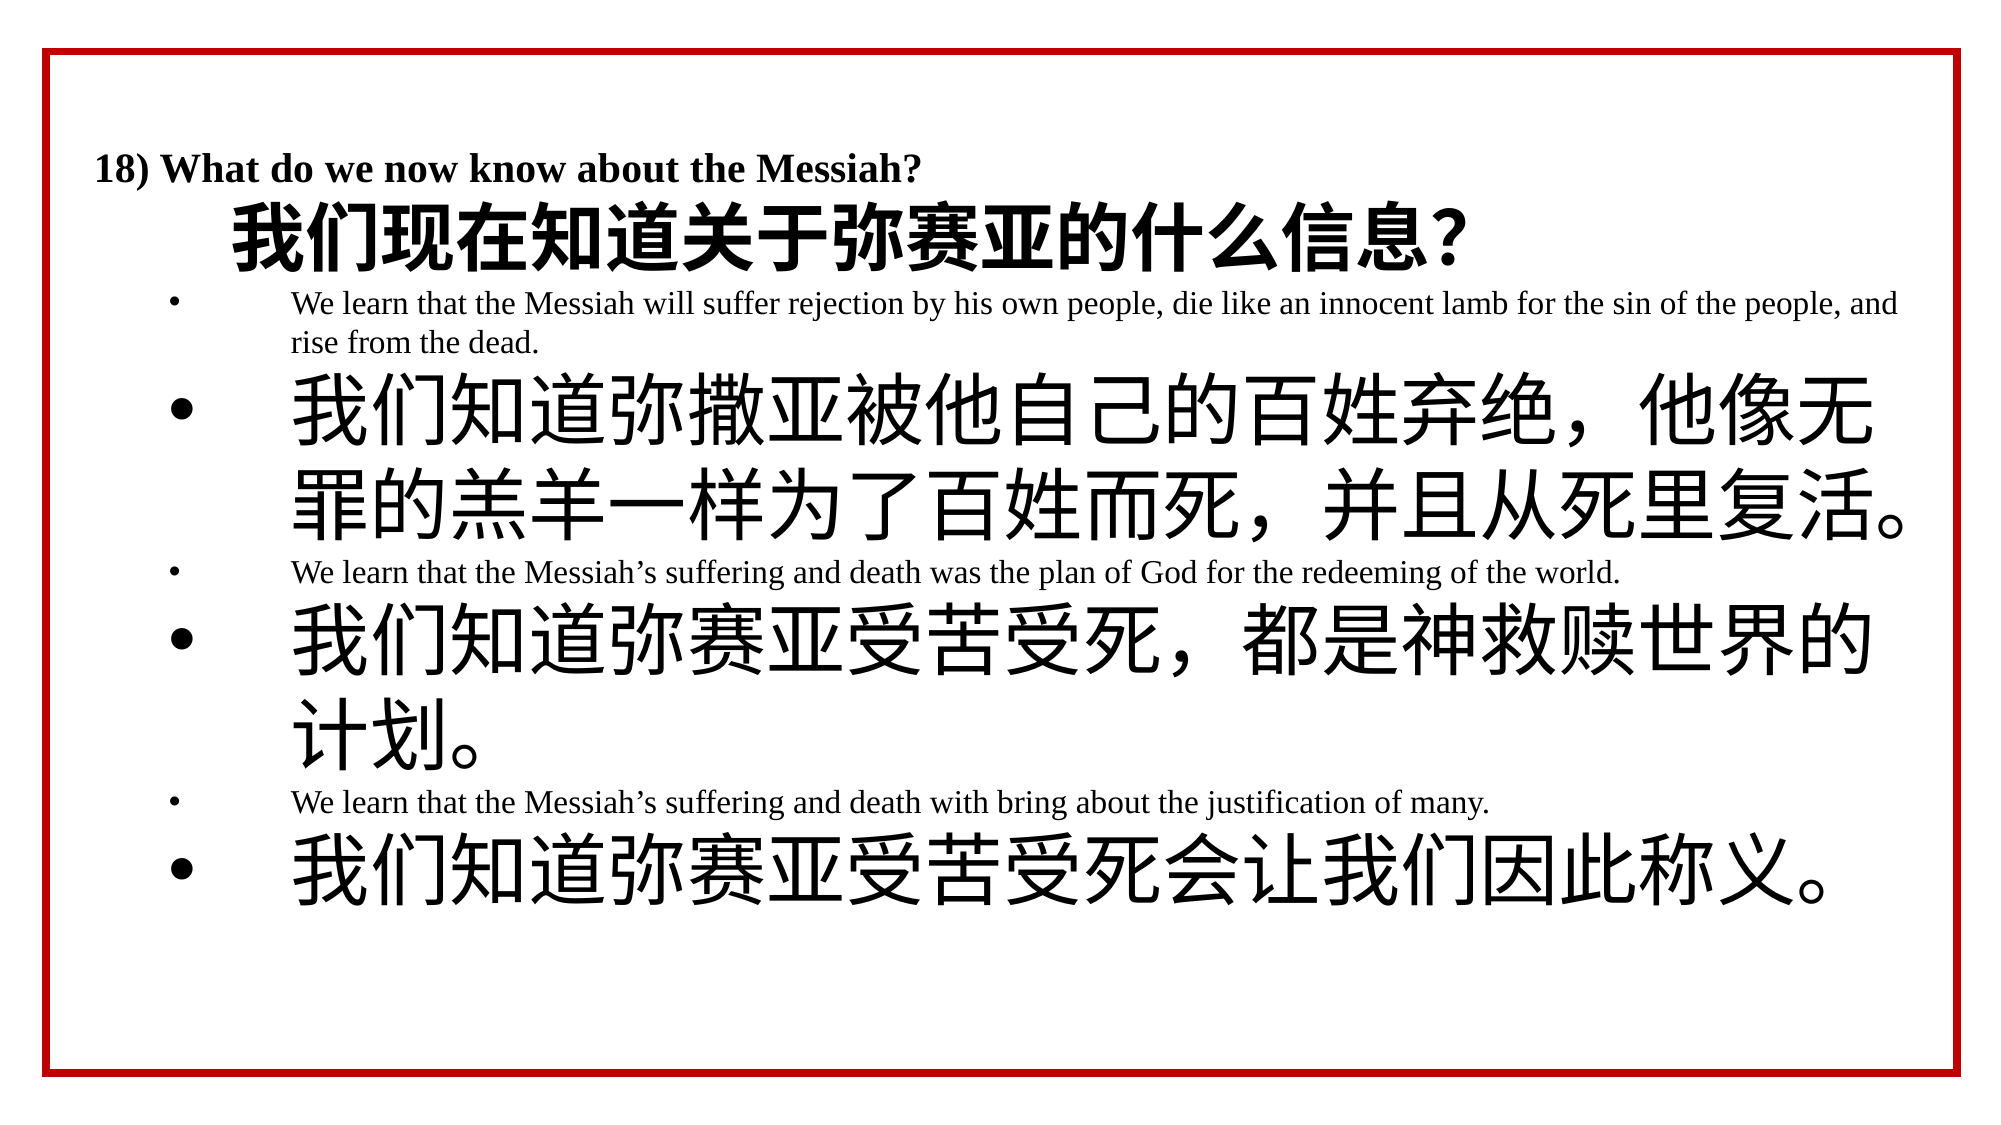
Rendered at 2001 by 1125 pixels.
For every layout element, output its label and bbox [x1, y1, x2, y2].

text_box [45, 50, 1958, 1074]
text_box [648, 787, 679, 864]
